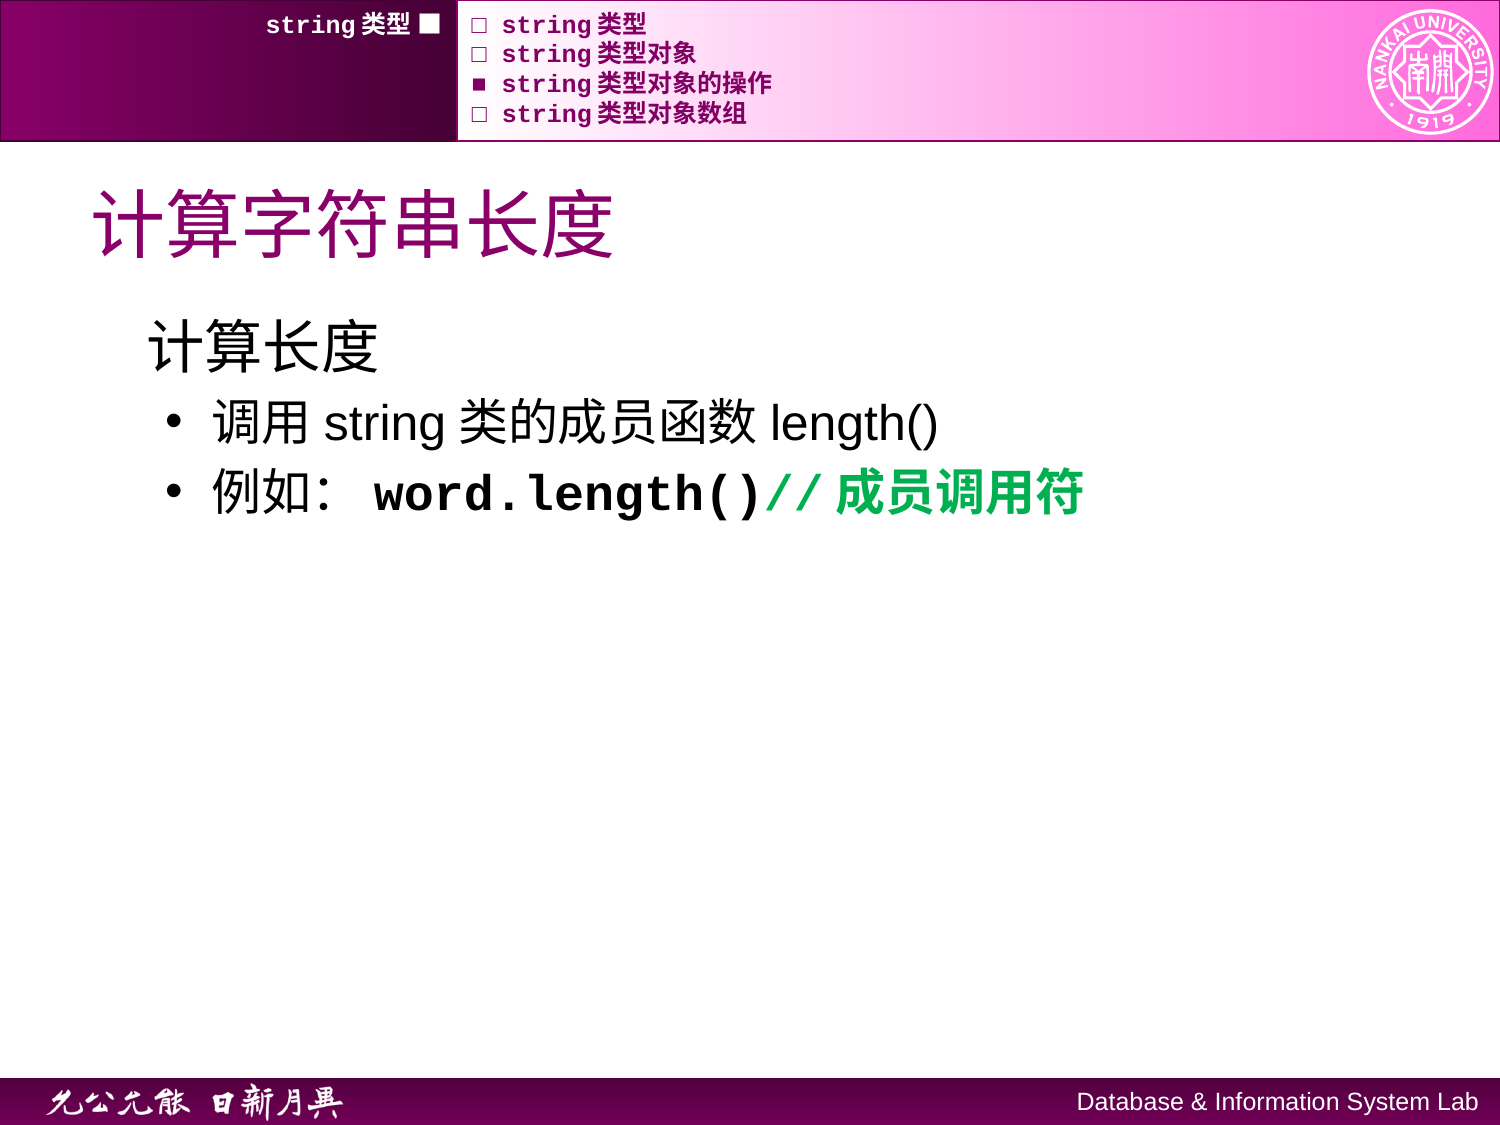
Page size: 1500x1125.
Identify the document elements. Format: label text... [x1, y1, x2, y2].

text_box string类型 ■ [0, 7, 455, 40]
picture [35, 1081, 356, 1122]
title 计算字符串长度 [74, 163, 1426, 282]
text_box □ string类型 [455, 7, 1361, 36]
text_box □ string类型对象 [455, 36, 1361, 66]
text_box ■ string类型对象的操作 [455, 66, 1361, 95]
text_box □ string类型对象数组 [455, 95, 1361, 129]
list 计算长度 调用string类的成员函数length() 例如：word.length()//成员调用符 [74, 302, 1477, 1038]
